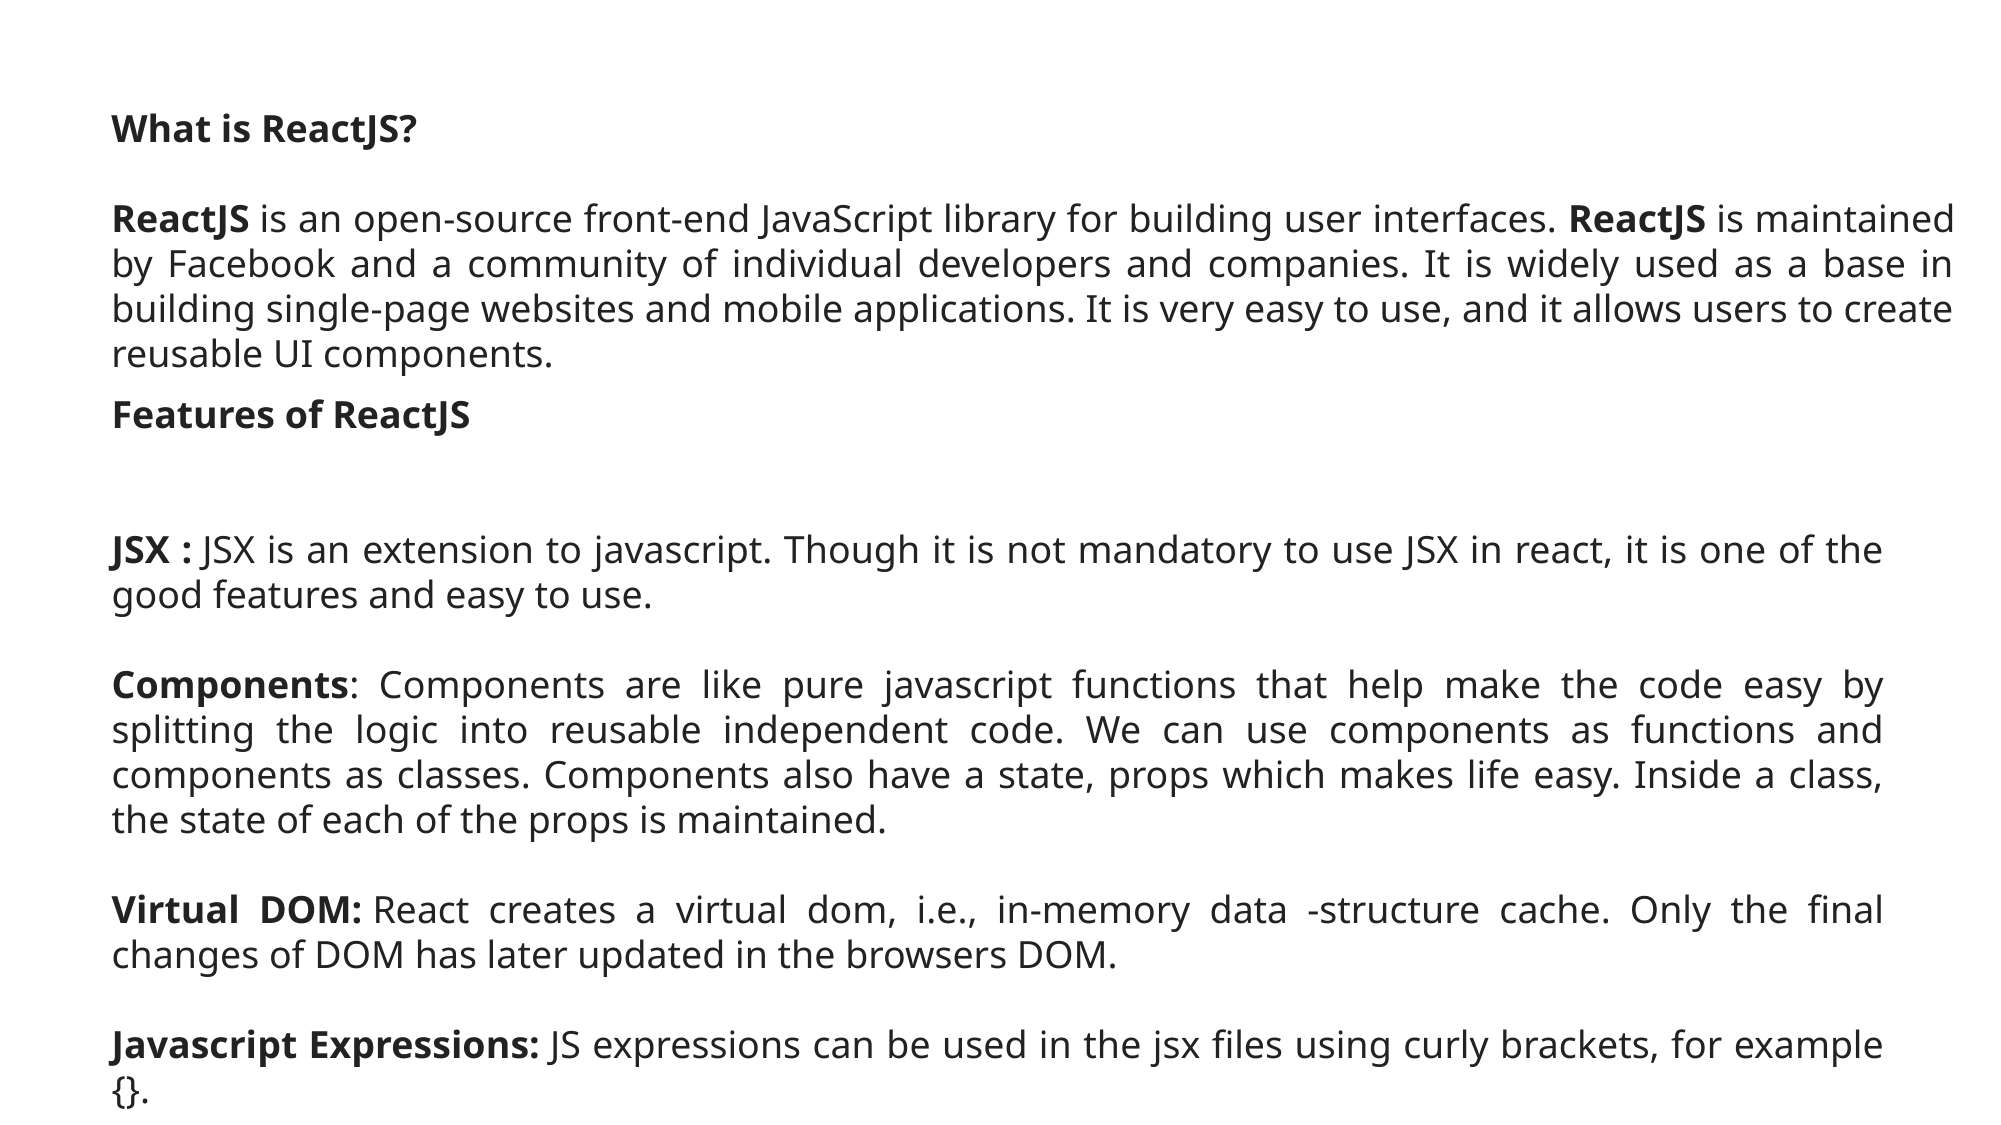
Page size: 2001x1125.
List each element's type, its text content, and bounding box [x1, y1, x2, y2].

text_box What is ReactJS? ReactJS is an open-source front-end JavaScript library for building user interfaces. ReactJS is maintained by Facebook and a community of individual developers and companies. It is widely used as a base in building single-page websites and mobile applications. It is very easy to use, and it allows users to create reusable UI components. [96, 97, 1971, 383]
text_box Features of ReactJS JSX : JSX is an extension to javascript. Though it is not mandatory to use JSX in react, it is one of the good features and easy to use. Components: Components are like pure javascript functions that help make the code easy by splitting the logic into reusable independent code. We can use components as functions and components as classes. Components also have a state, props which makes life easy. Inside a class, the state of each of the props is maintained. Virtual DOM: React creates a virtual dom, i.e., in-memory data -structure cache. Only the final changes of DOM has later updated in the browsers DOM. Javascript Expressions: JS expressions can be used in the jsx files using curly brackets, for example {}. [96, 383, 1900, 1118]
